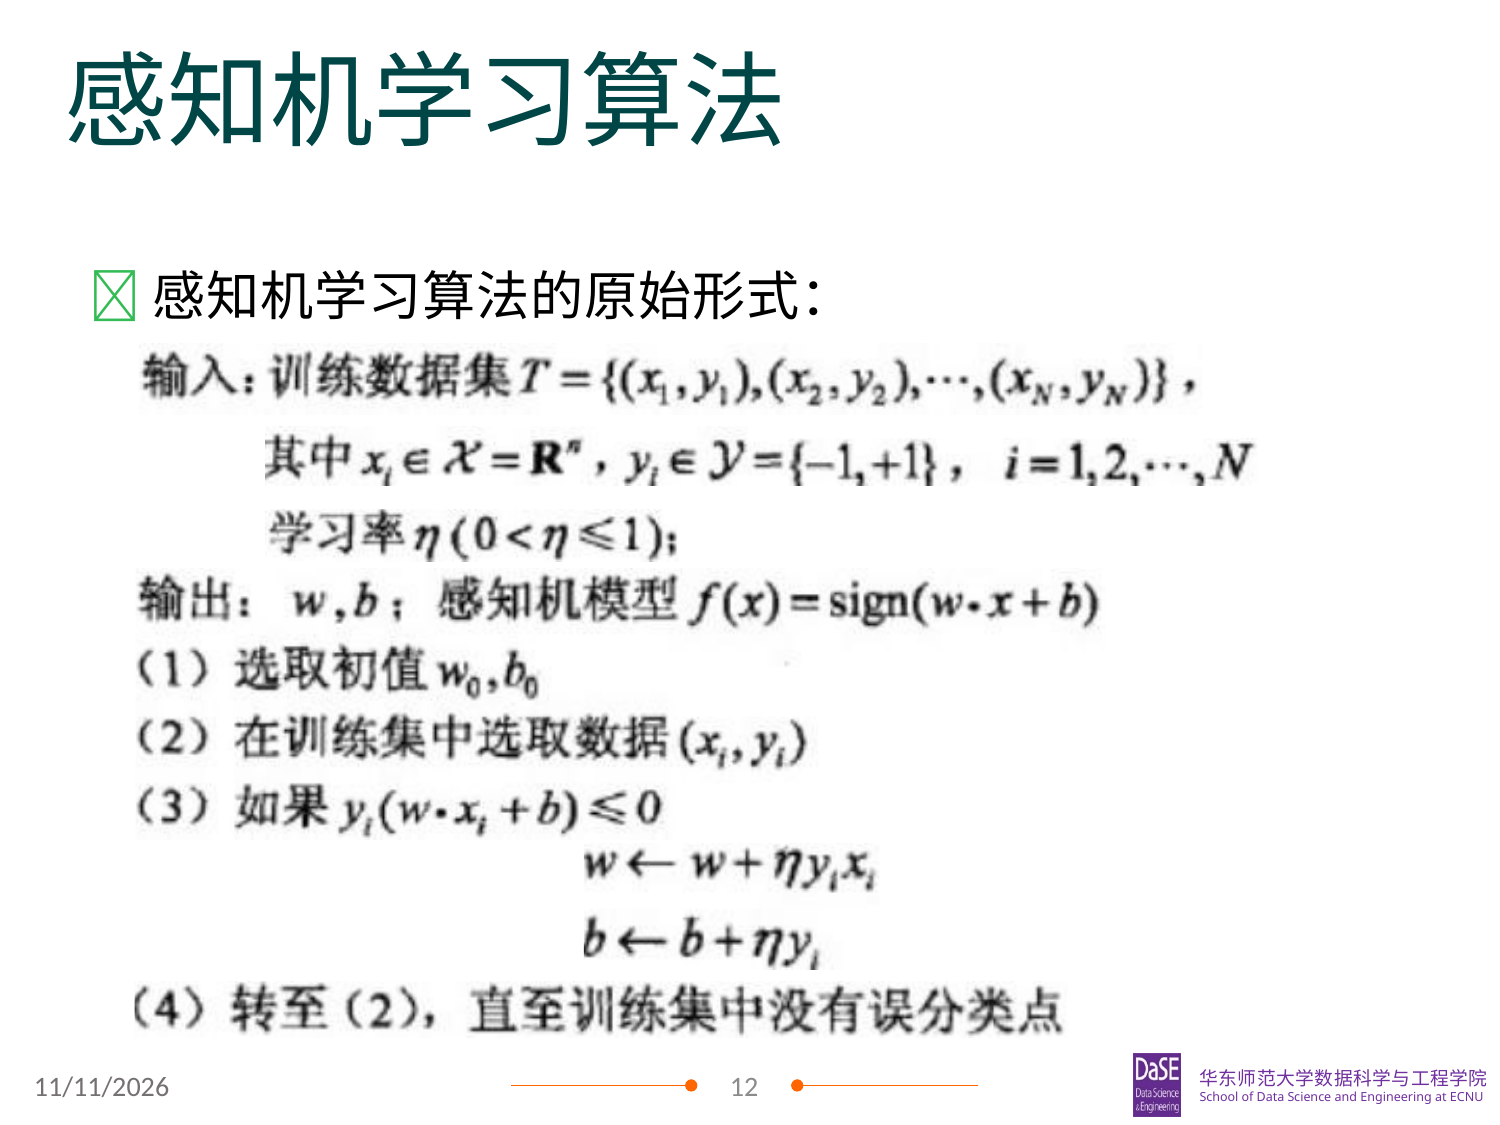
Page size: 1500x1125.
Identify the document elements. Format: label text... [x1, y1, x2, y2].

text_box [135, 568, 1106, 840]
text_box [788, 438, 1258, 486]
text_box 感知机学习算法 [62, 35, 796, 160]
text_box [123, 343, 1203, 415]
text_box [265, 509, 679, 562]
text_box 感知机学习算法的原始形式： [87, 262, 847, 327]
picture [1133, 1053, 1181, 1117]
text_box [265, 426, 800, 486]
text_box [134, 981, 1069, 1038]
text_box [583, 843, 880, 970]
